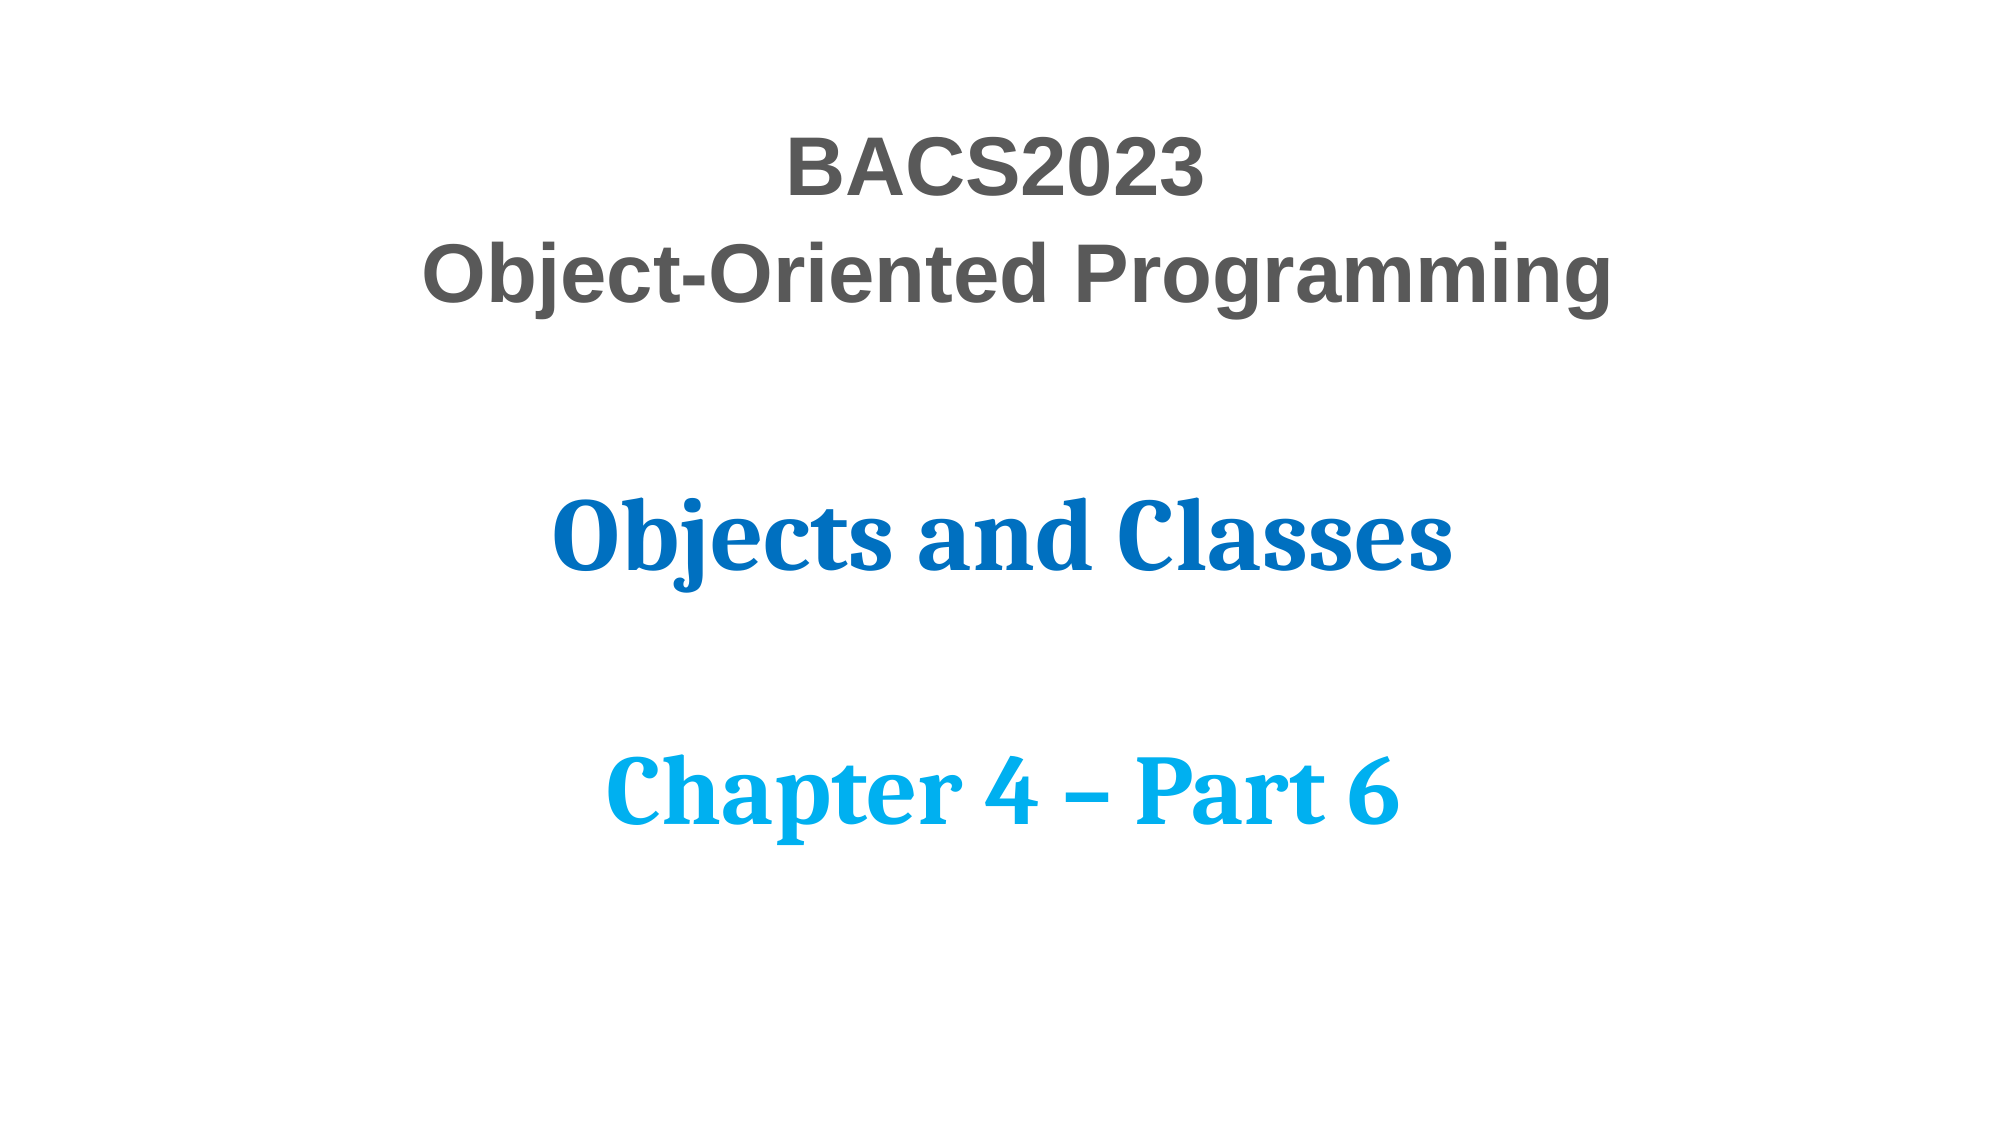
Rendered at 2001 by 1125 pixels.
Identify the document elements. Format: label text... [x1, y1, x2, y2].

text_box BACS2023 Object-Oriented Programming [50, 101, 1940, 328]
text_box Chapter 4 – Part 6 [383, 716, 1625, 834]
title Objects and Classes [383, 483, 1625, 598]
